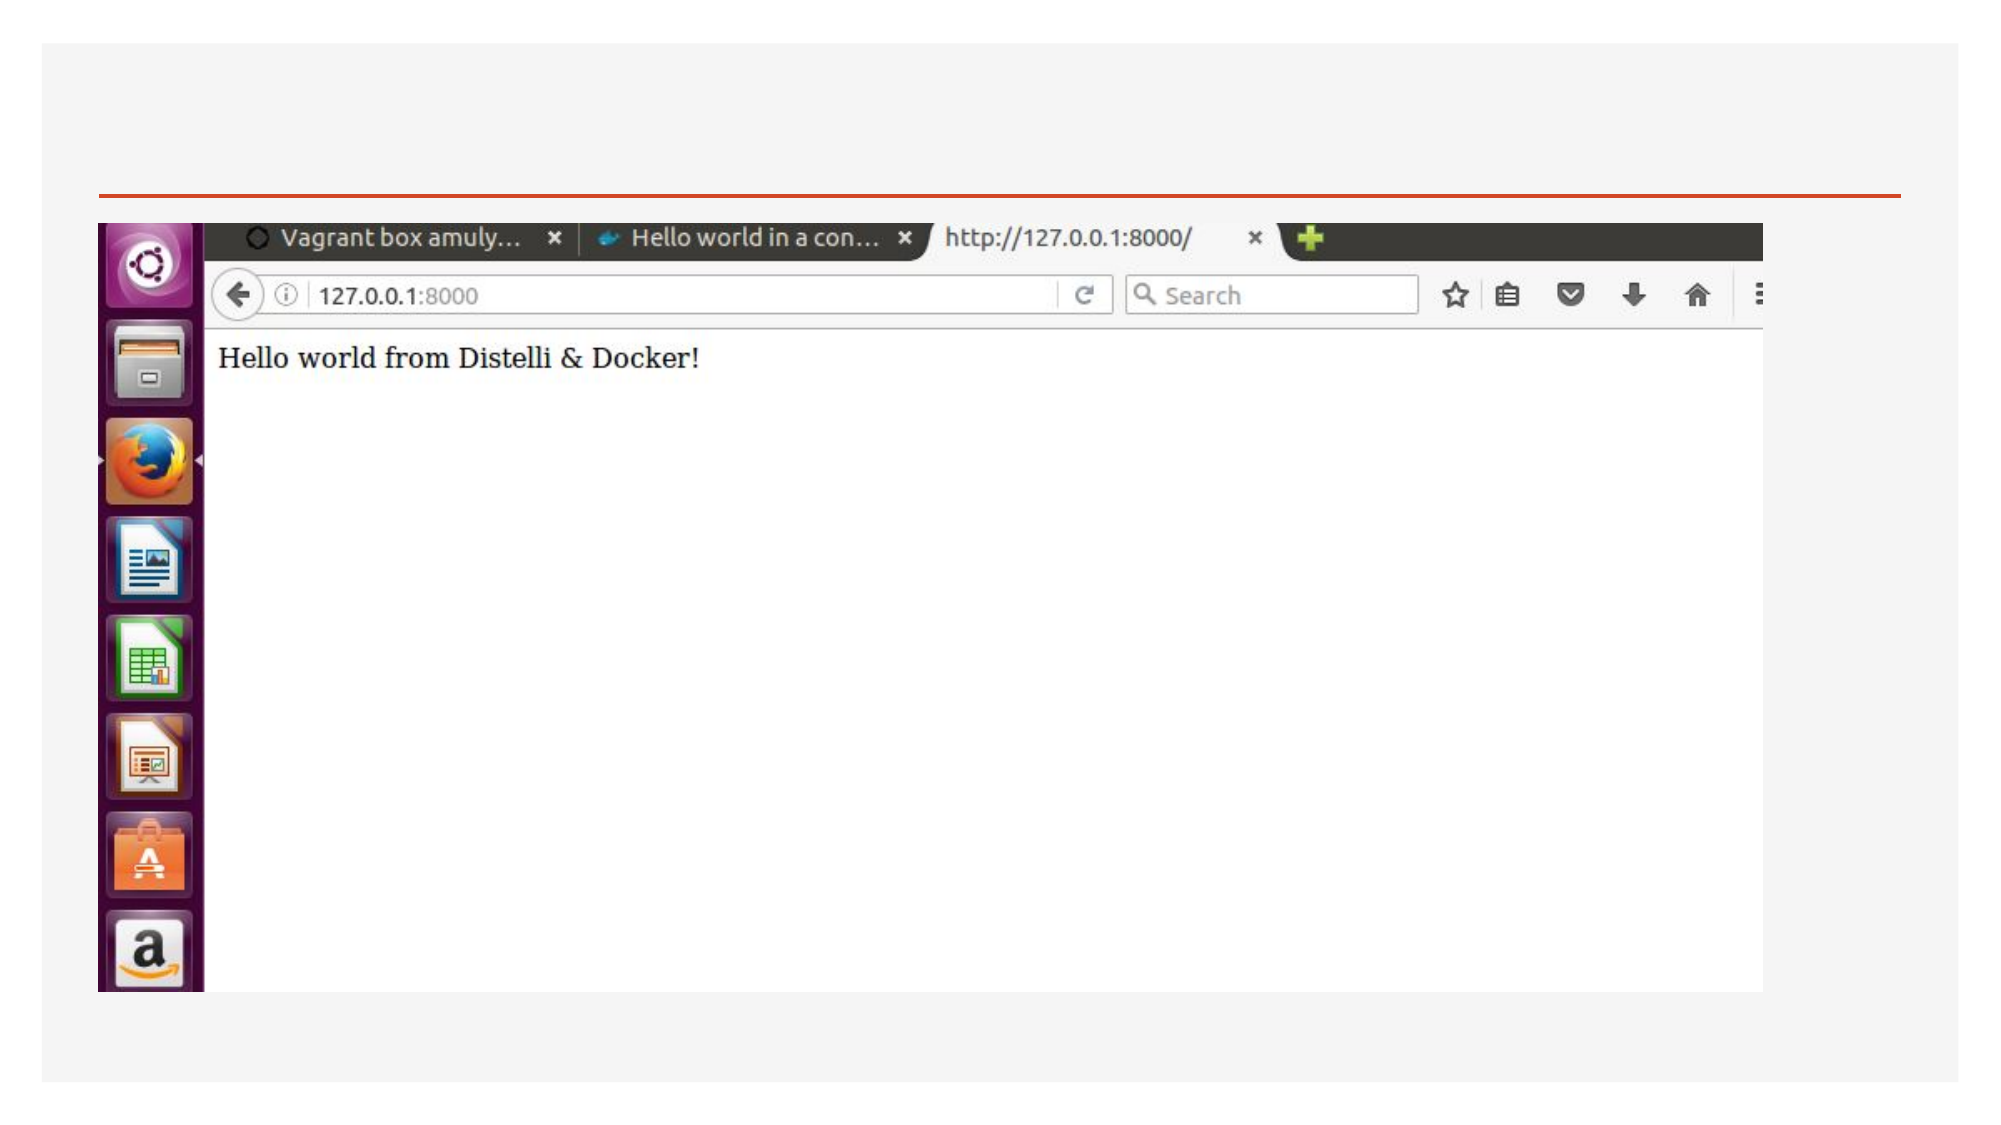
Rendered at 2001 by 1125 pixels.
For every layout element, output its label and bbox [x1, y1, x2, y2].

list [98, 223, 1763, 993]
